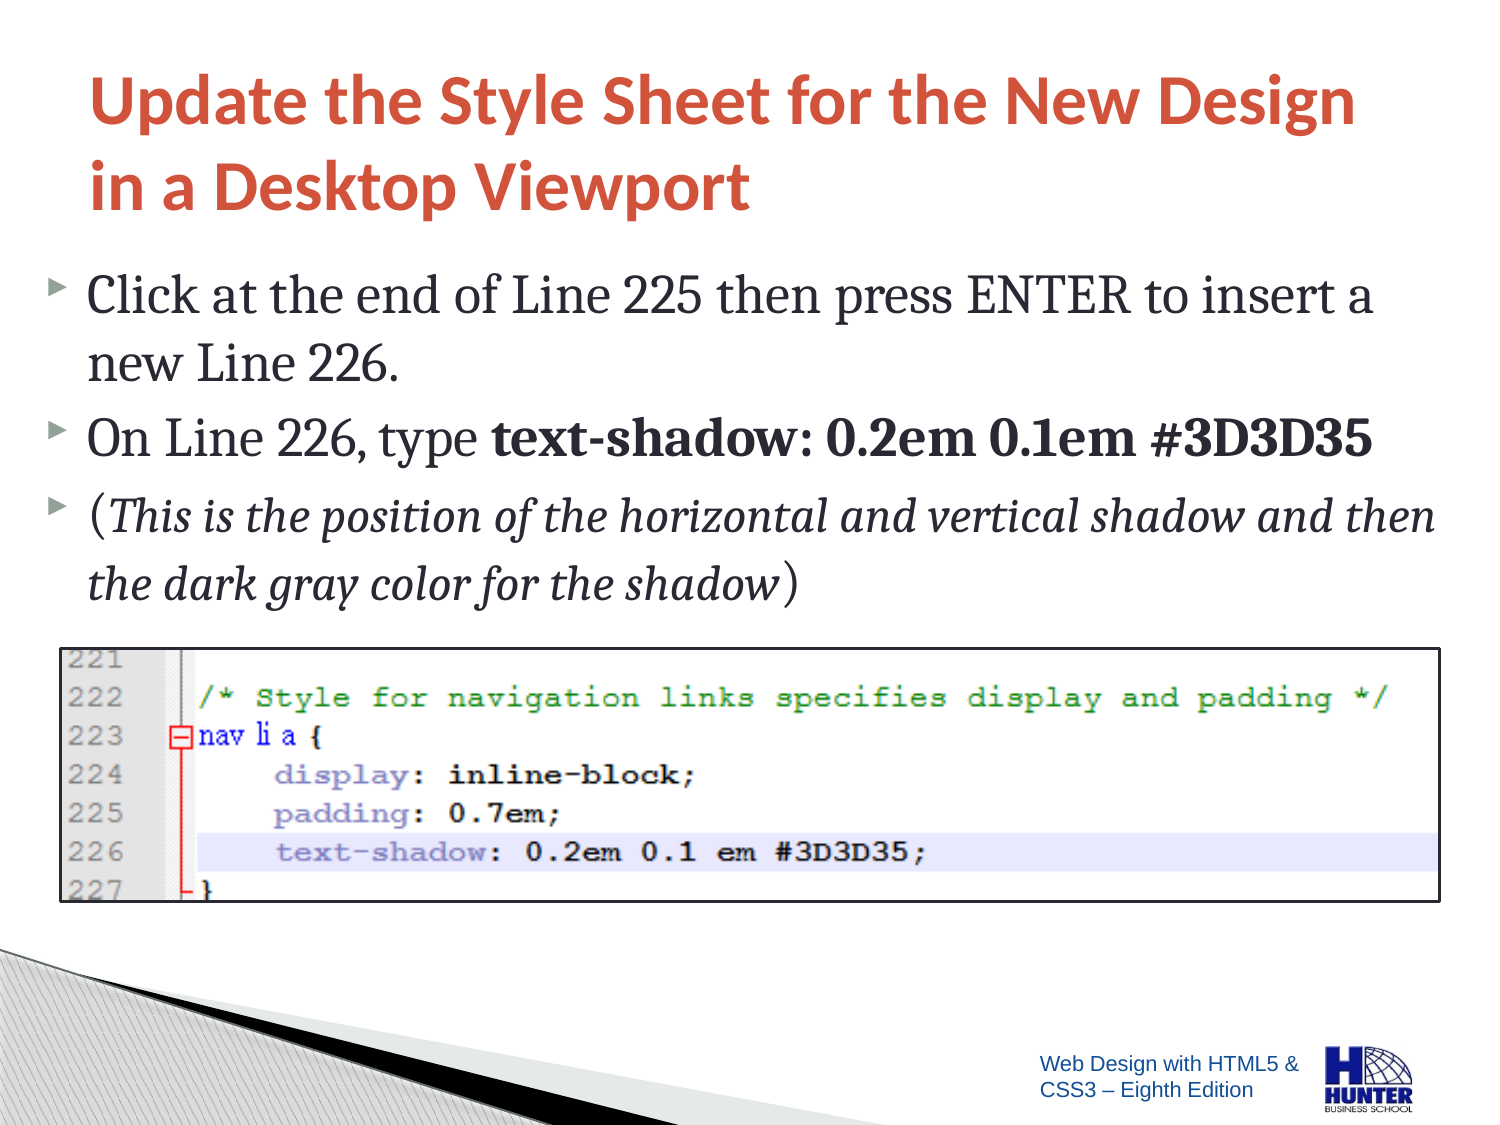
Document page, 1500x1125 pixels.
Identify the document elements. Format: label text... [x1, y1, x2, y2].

picture [61, 649, 1439, 901]
list Click at the end of Line 225 then press ENTER to insert a new Line 226. On Line 226, type text-shadow: 0.2em 0.1em #3D3D35 (This is the position of the horizontal and vertical shadow and then the dark gray color for the shadow) [12, 249, 1488, 993]
picture [1325, 1046, 1413, 1113]
title Update the Style Sheet for the New Design in a Desktop Viewport [75, 45, 1425, 233]
